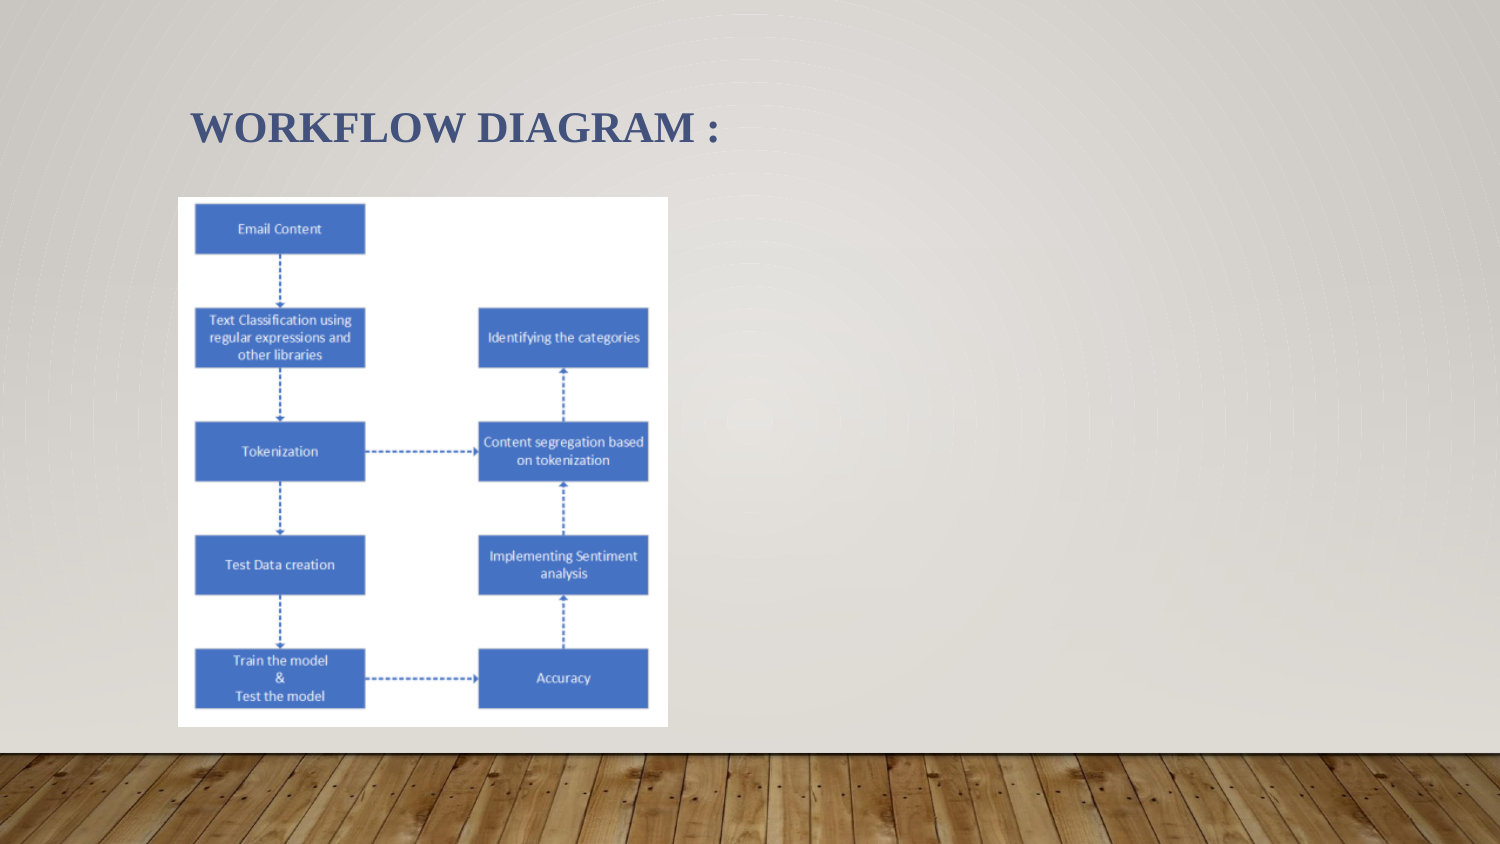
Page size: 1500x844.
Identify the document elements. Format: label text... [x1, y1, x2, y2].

title WORKFLOW DIAGRAM : [178, 98, 1361, 229]
picture [178, 197, 668, 727]
picture [0, 753, 1500, 844]
